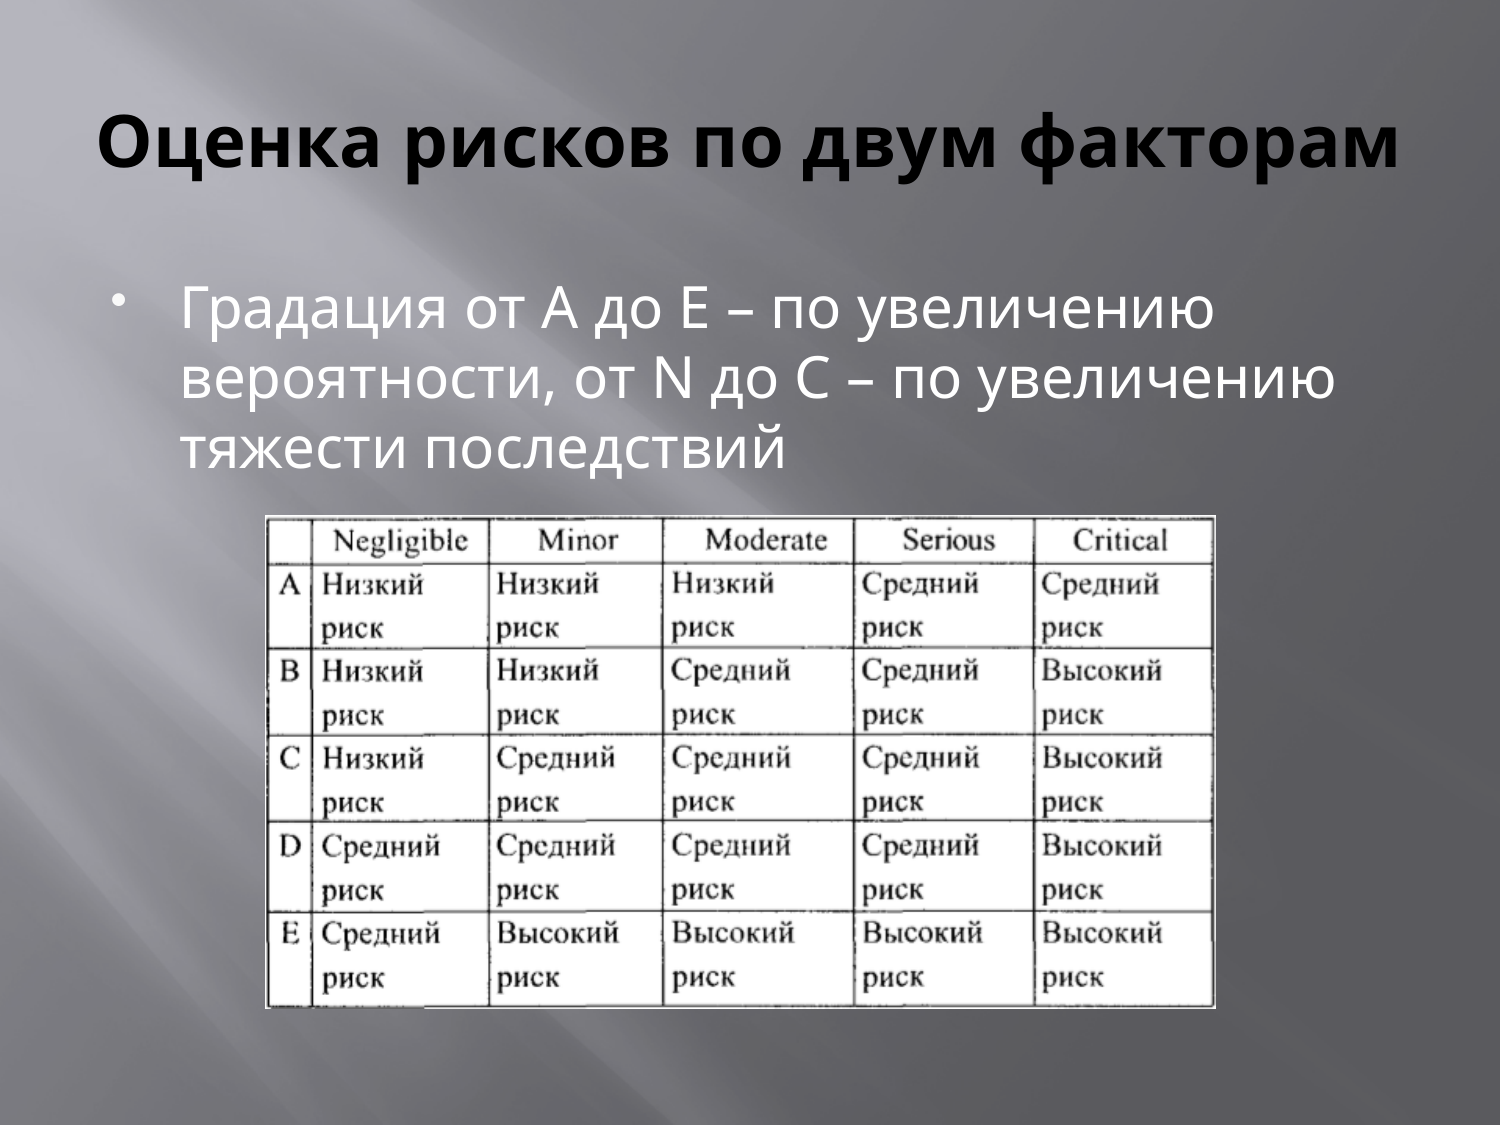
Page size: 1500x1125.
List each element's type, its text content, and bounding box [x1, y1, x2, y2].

title Оценка рисков по двум факторам [75, 45, 1425, 233]
list Градация от А до Е – по увеличению вероятности, от N до С – по увеличению тяжести последствий [75, 262, 1425, 1035]
picture [265, 514, 1216, 1010]
